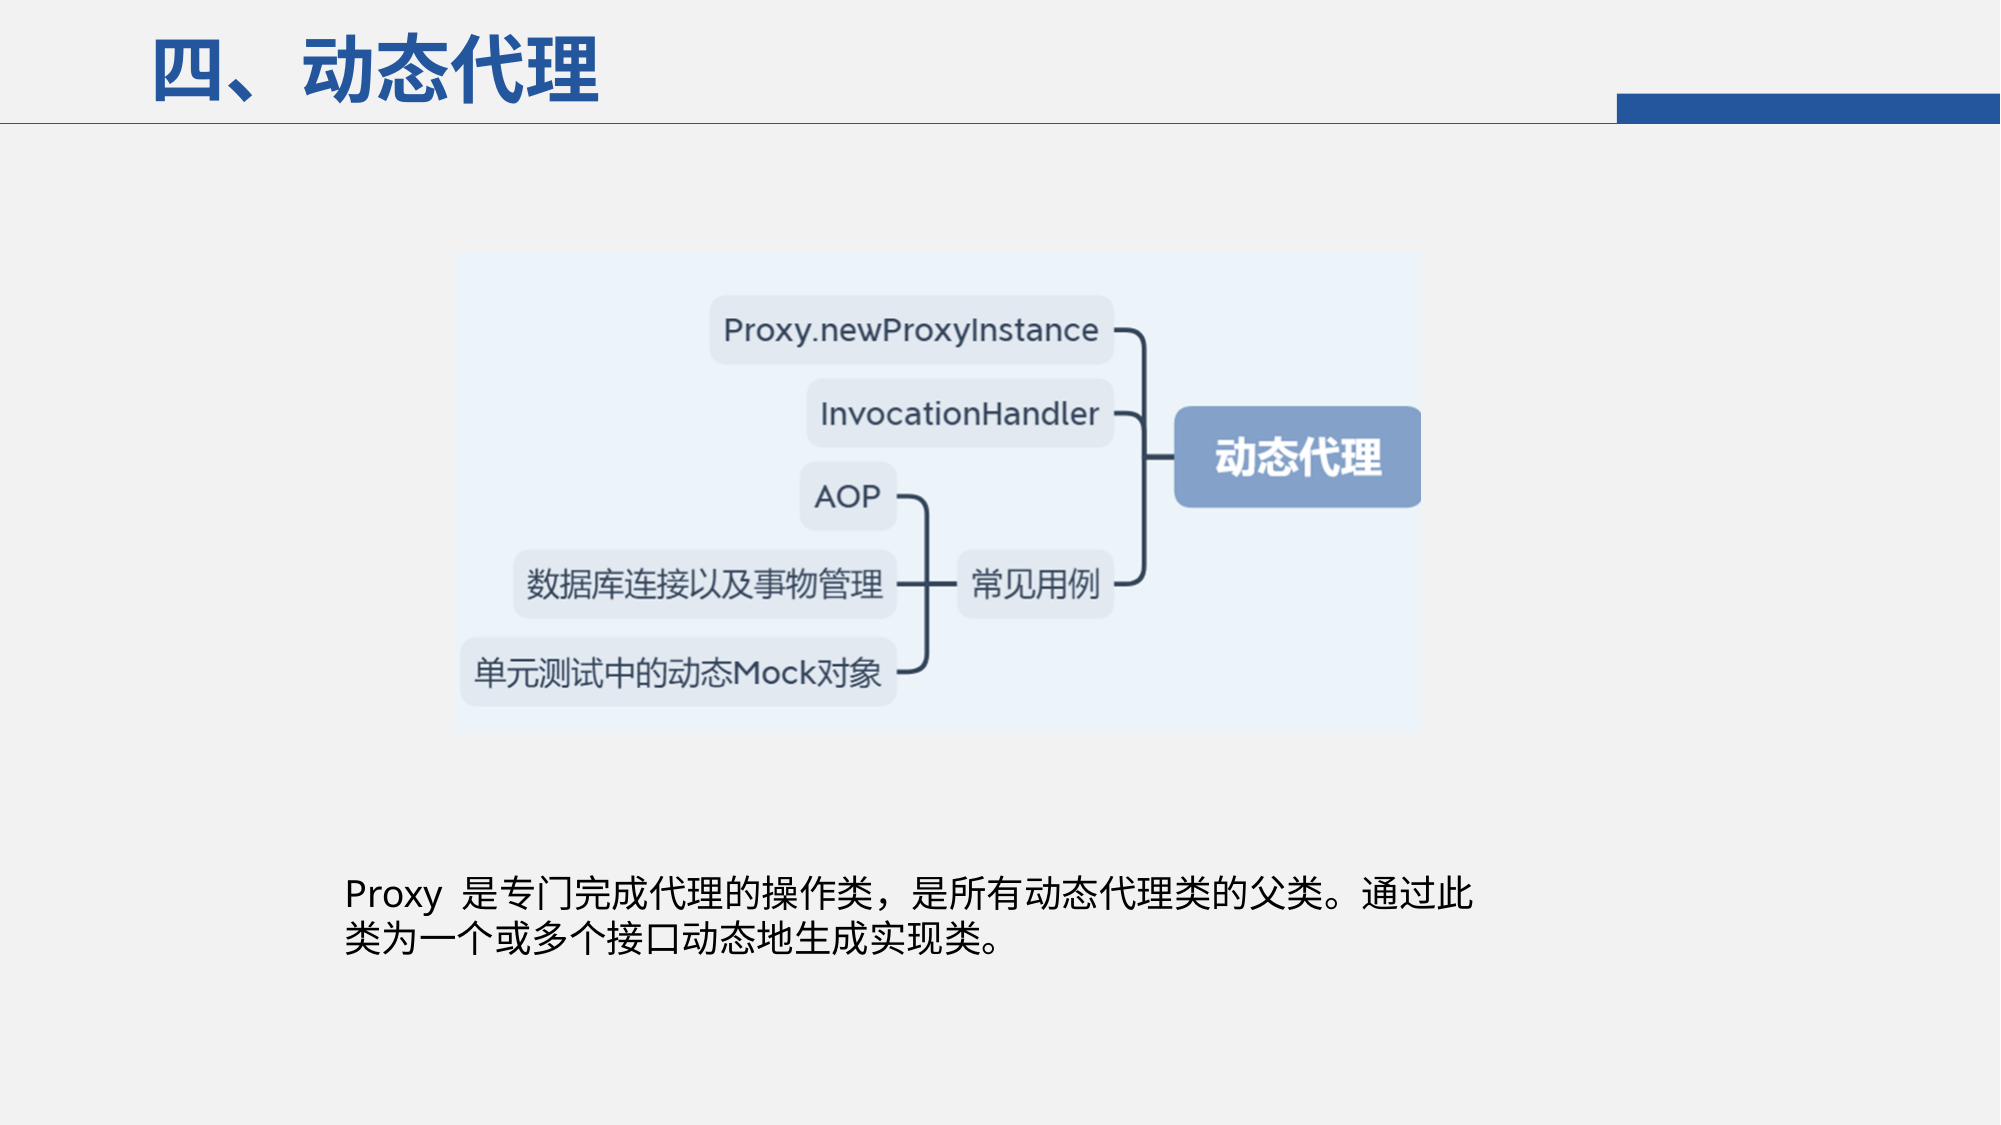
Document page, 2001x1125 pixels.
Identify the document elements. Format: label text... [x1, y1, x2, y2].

text_box Proxy 是专门完成代理的操作类，是所有动态代理类的父类。通过此类为一个或多个接口动态地生成实现类。 [329, 863, 1513, 968]
picture [456, 251, 1421, 734]
text_box 四、动态代理 [135, 15, 616, 120]
